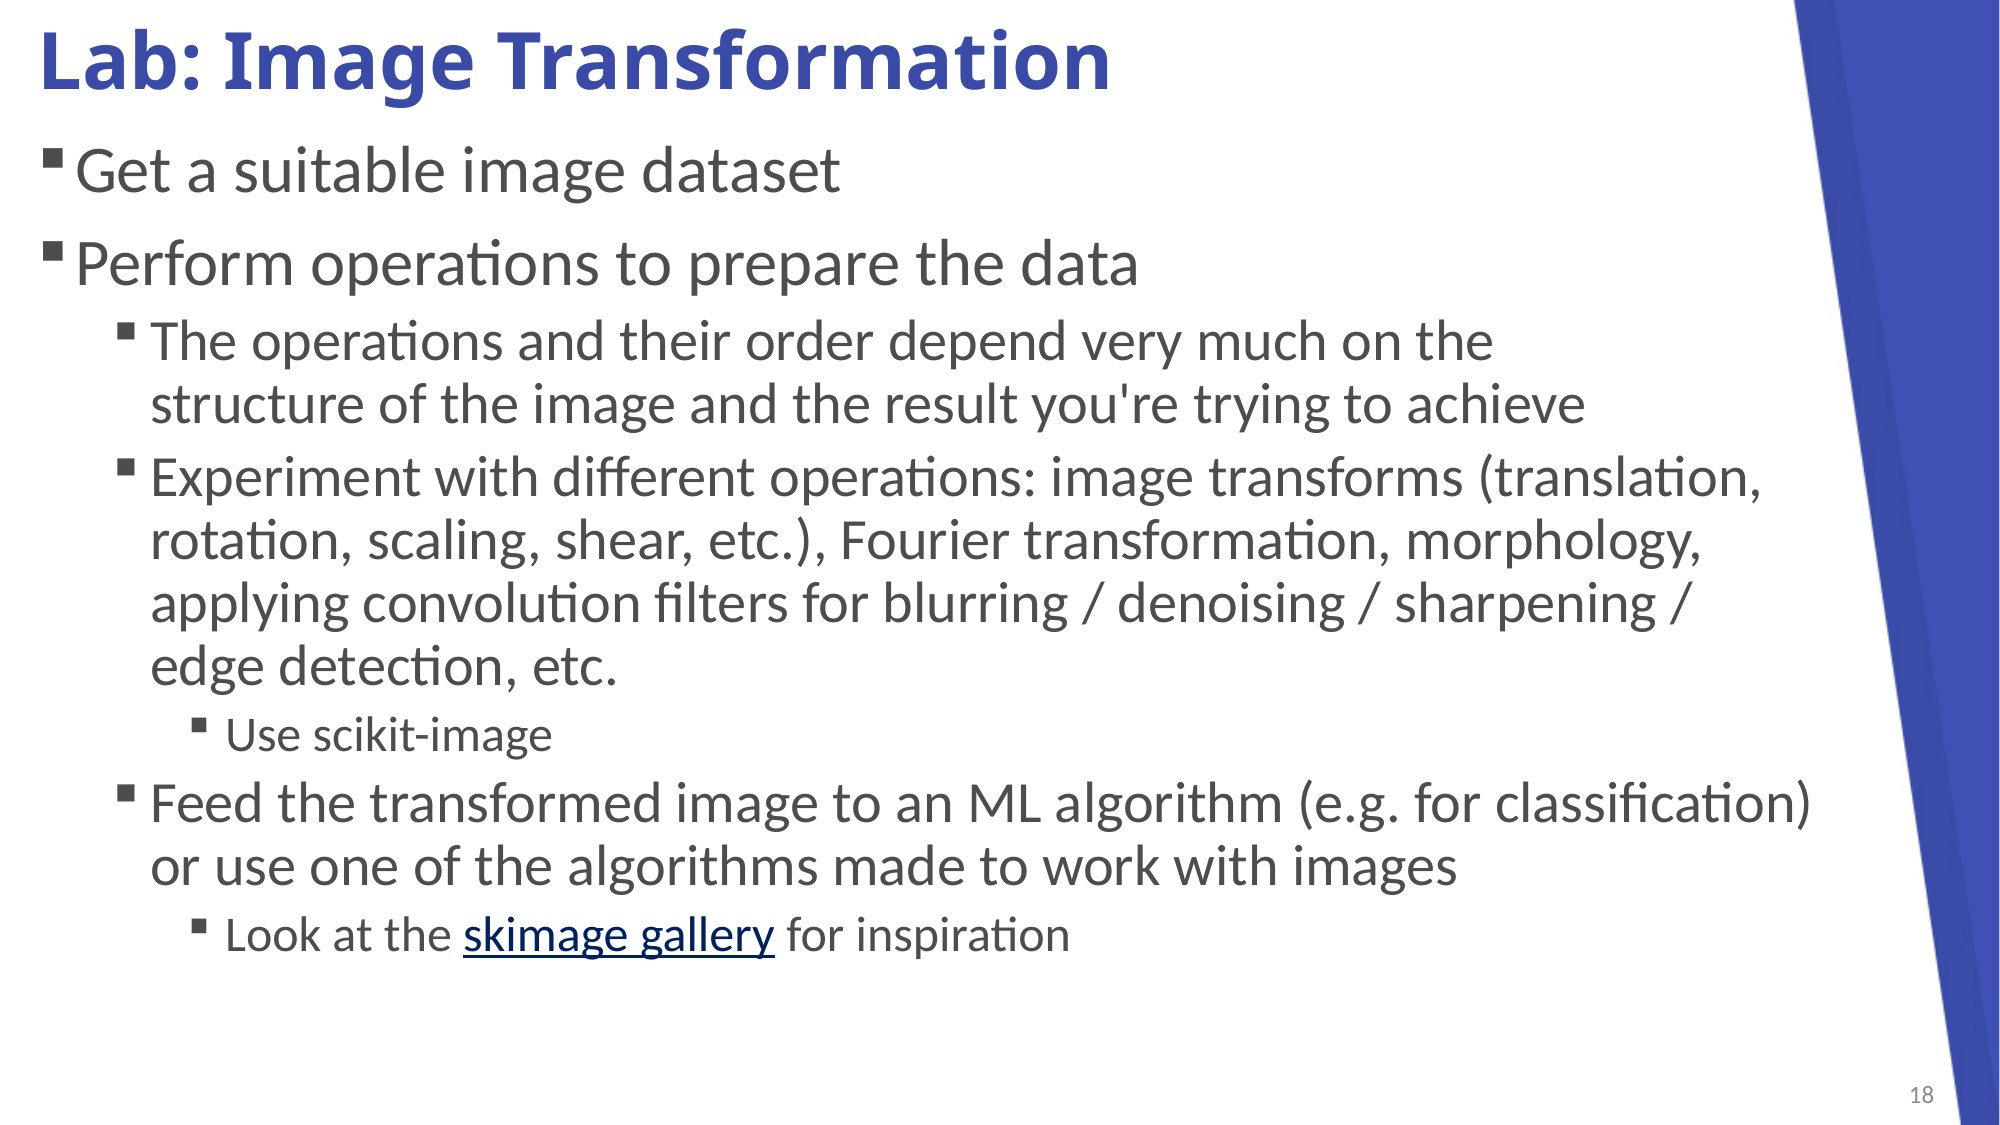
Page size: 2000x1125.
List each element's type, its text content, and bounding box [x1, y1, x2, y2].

title Lab: Image Transformation [22, 0, 1950, 127]
list Get a suitable image dataset Perform operations to prepare the data The operations and their order depend very much on the structure of the image and the result you're trying to achieve Experiment with different operations: image transforms (translation, rotation, scaling, shear, etc.), Fourier transformation, morphology, applying convolution filters for blurring / denoising / sharpening / edge detection, etc. Use scikit-image Feed the transformed image to an ML algorithm (e.g. for classification) or use one of the algorithms made to work with images Look at the skimage gallery for inspiration [22, 127, 1950, 1103]
slide_number 18 [1849, 1063, 1950, 1124]
picture [0, 0, 2000, 1125]
